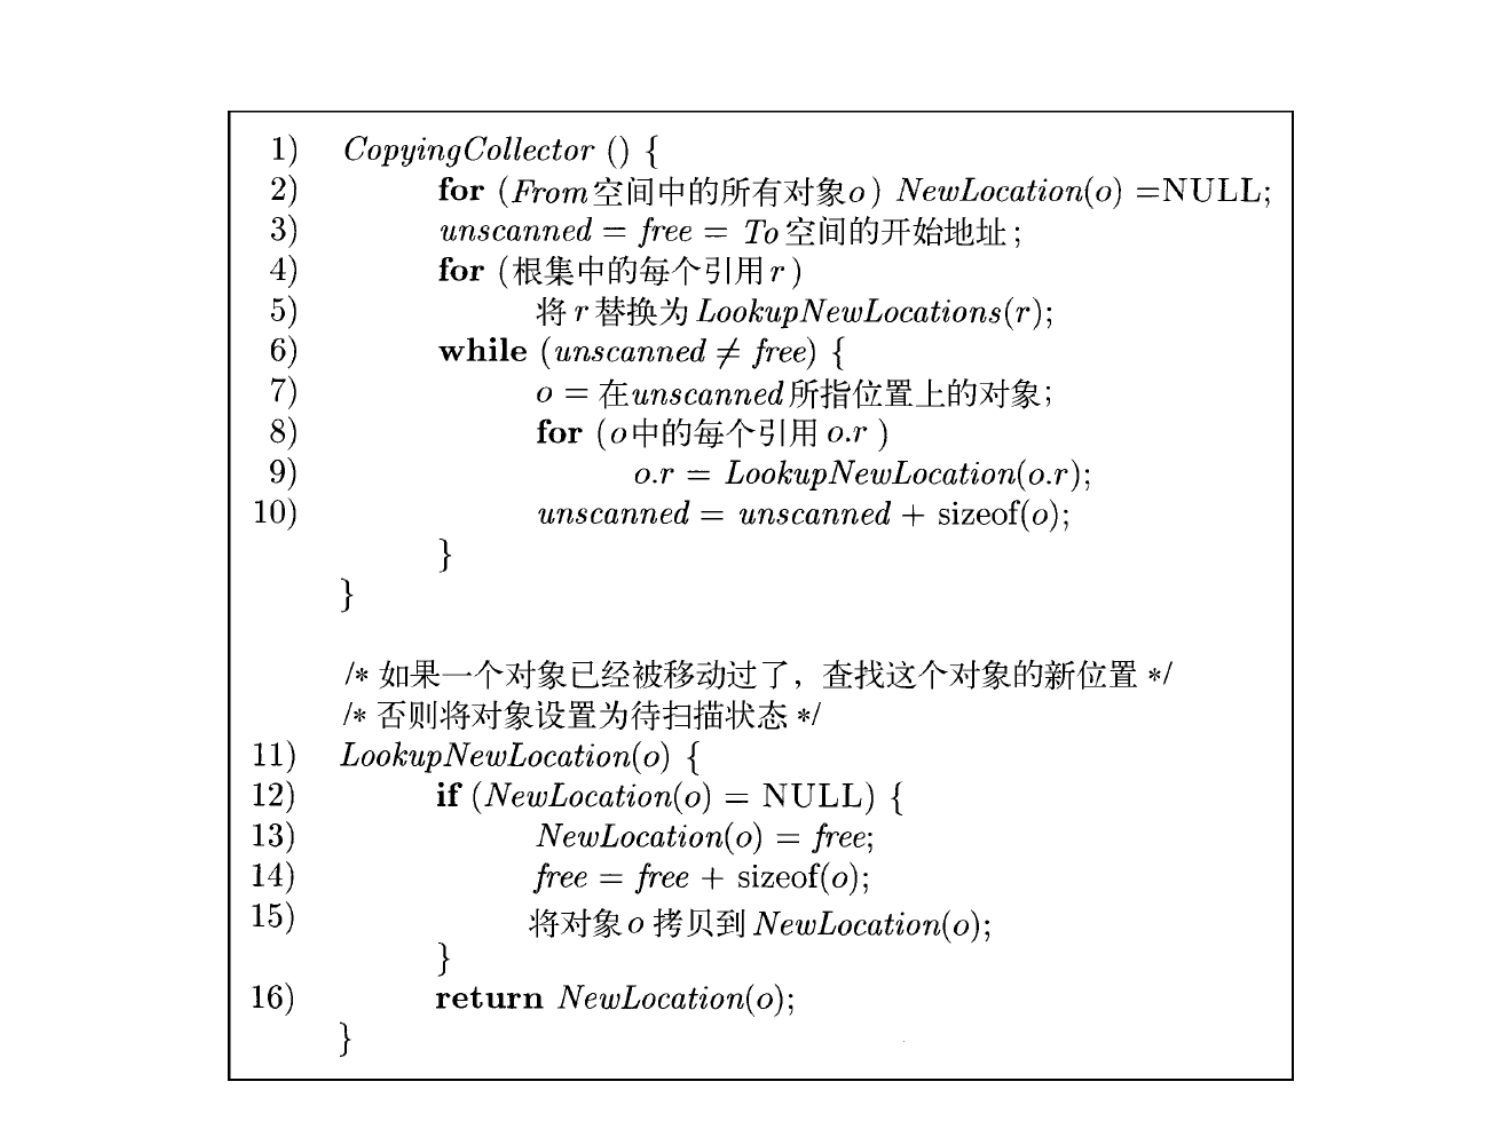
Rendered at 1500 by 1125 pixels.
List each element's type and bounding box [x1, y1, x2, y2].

picture [222, 105, 1302, 1090]
